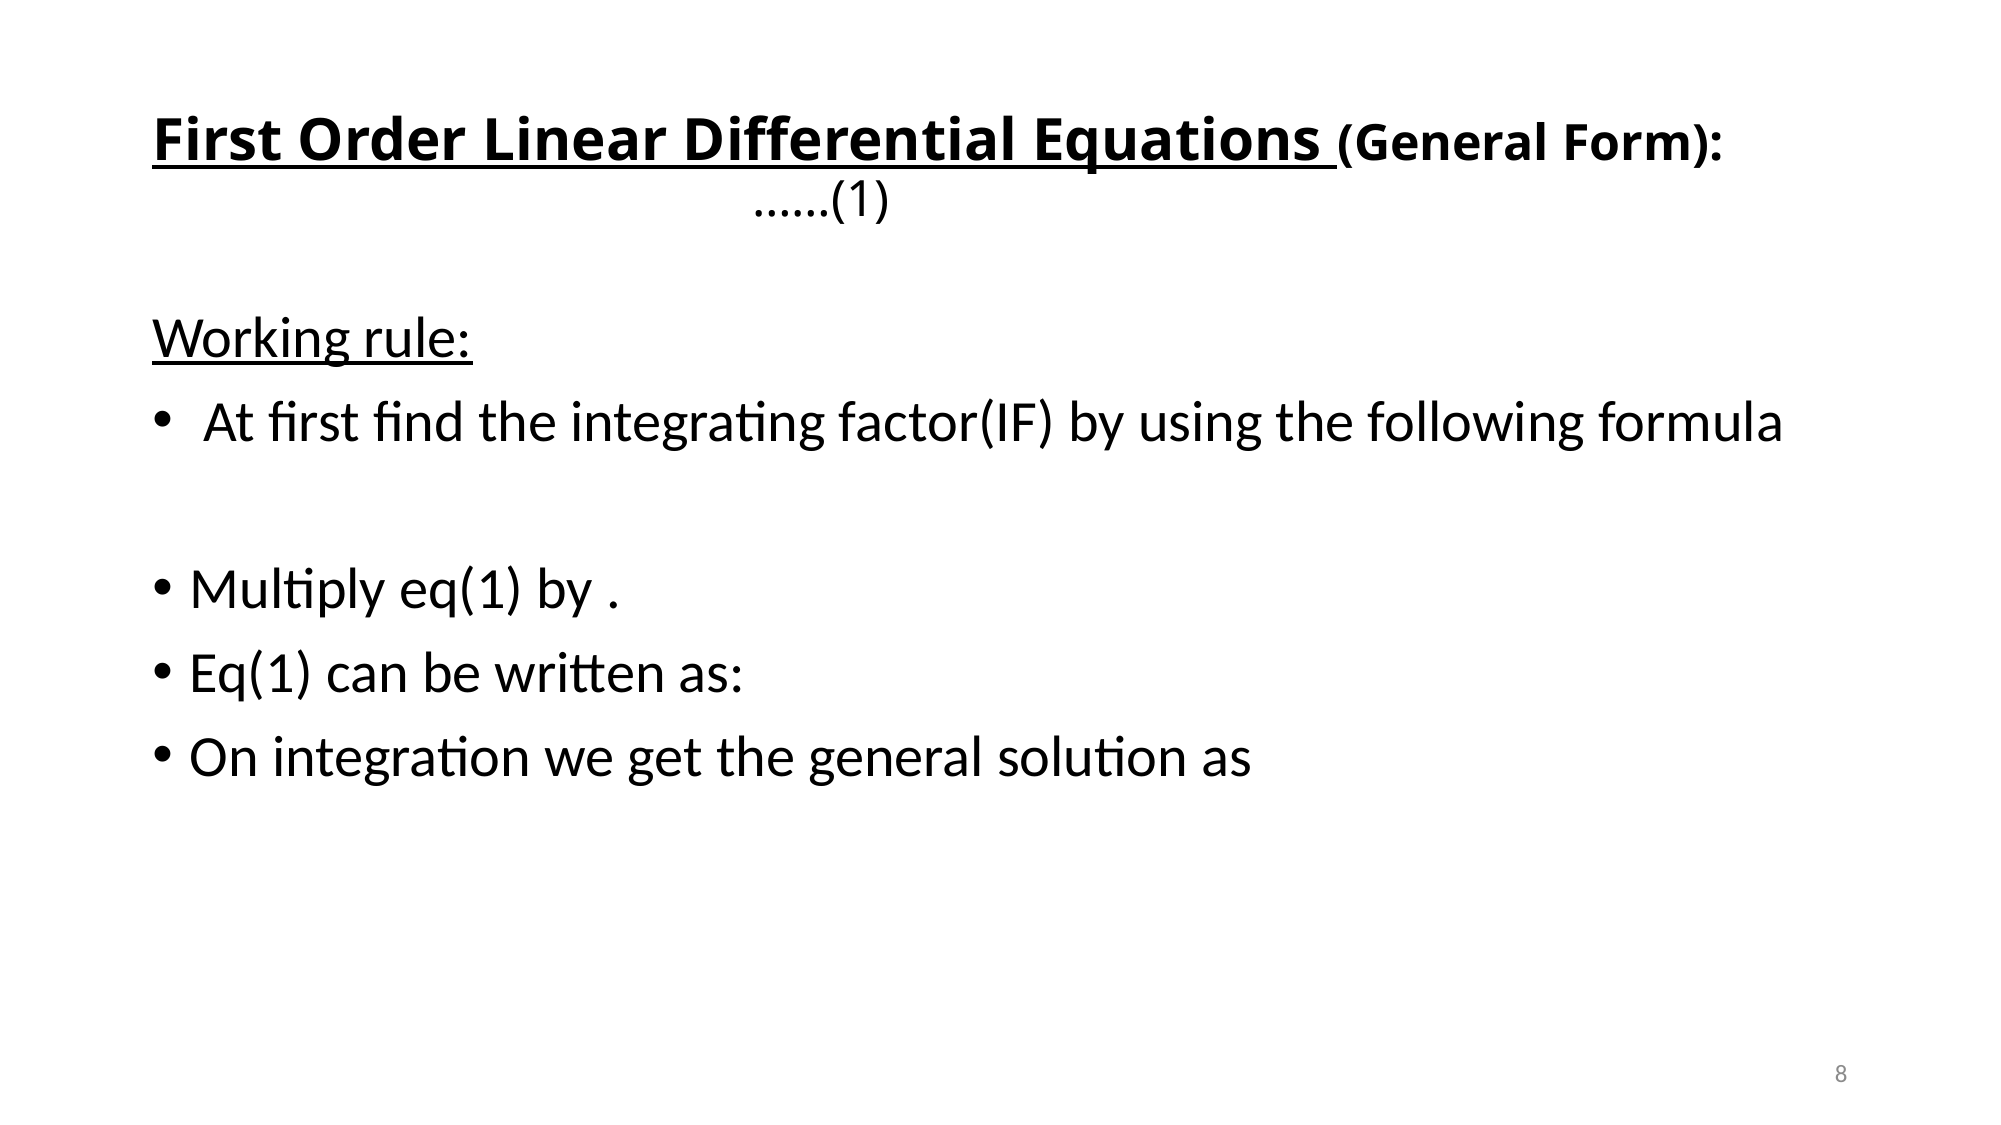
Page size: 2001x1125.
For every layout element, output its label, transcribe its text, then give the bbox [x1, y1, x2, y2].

slide_number 8 [1412, 1042, 1863, 1103]
